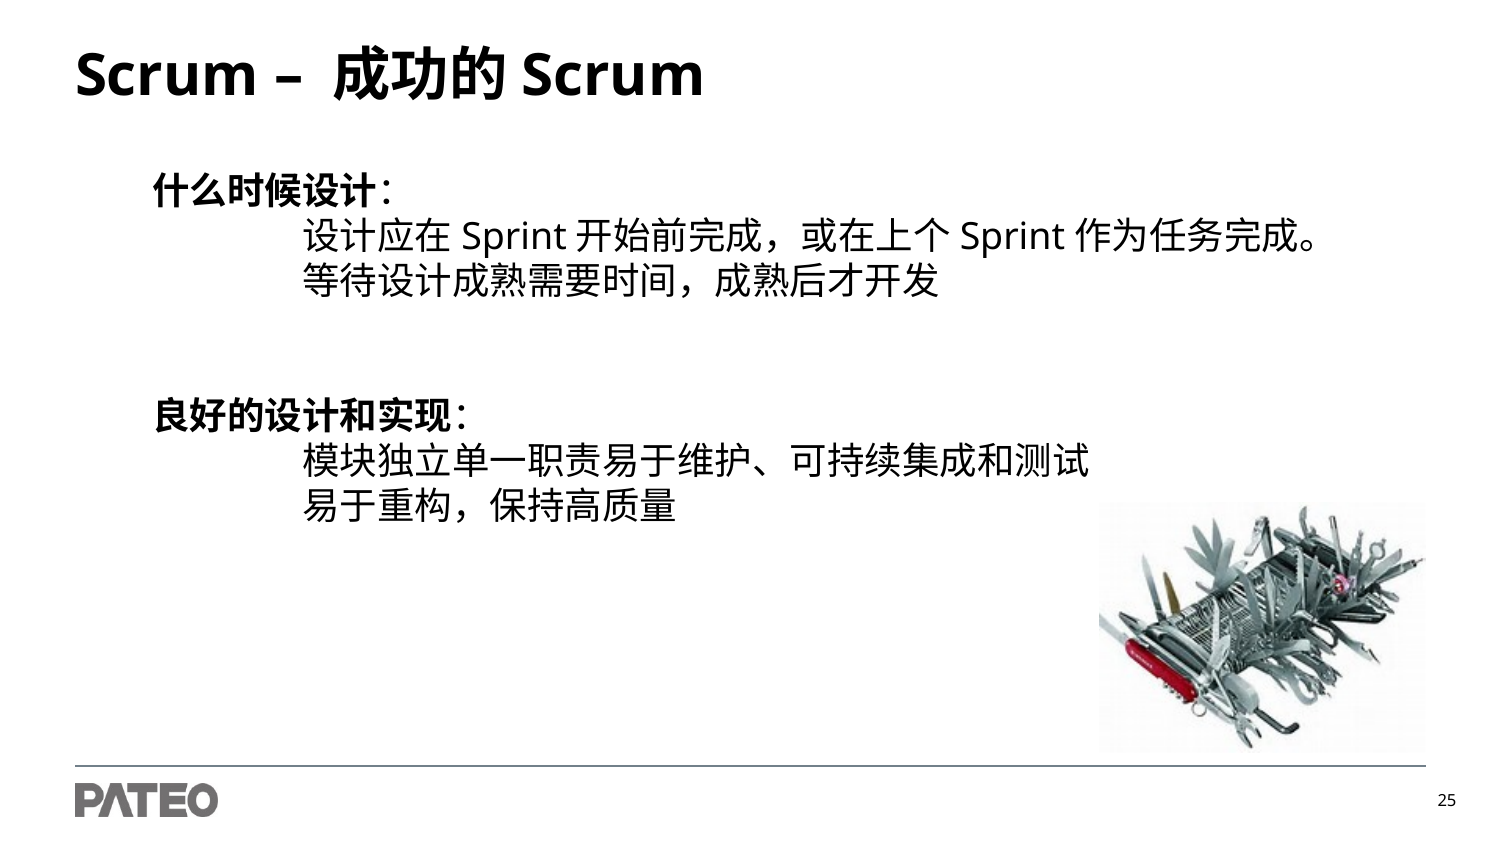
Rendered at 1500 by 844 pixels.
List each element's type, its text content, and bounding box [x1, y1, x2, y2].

title Scrum – 成功的Scrum [75, 41, 1426, 172]
text_box 什么时候设计： 设计应在Sprint开始前完成，或在上个Sprint作为任务完成。 等待设计成熟需要时间，成熟后才开发 良好的设计和实现： 模块独立单一职责易于维护、可持续集成和测试 易于重构，保持高质量 [137, 159, 1370, 535]
picture [75, 783, 218, 817]
picture [1098, 502, 1426, 753]
